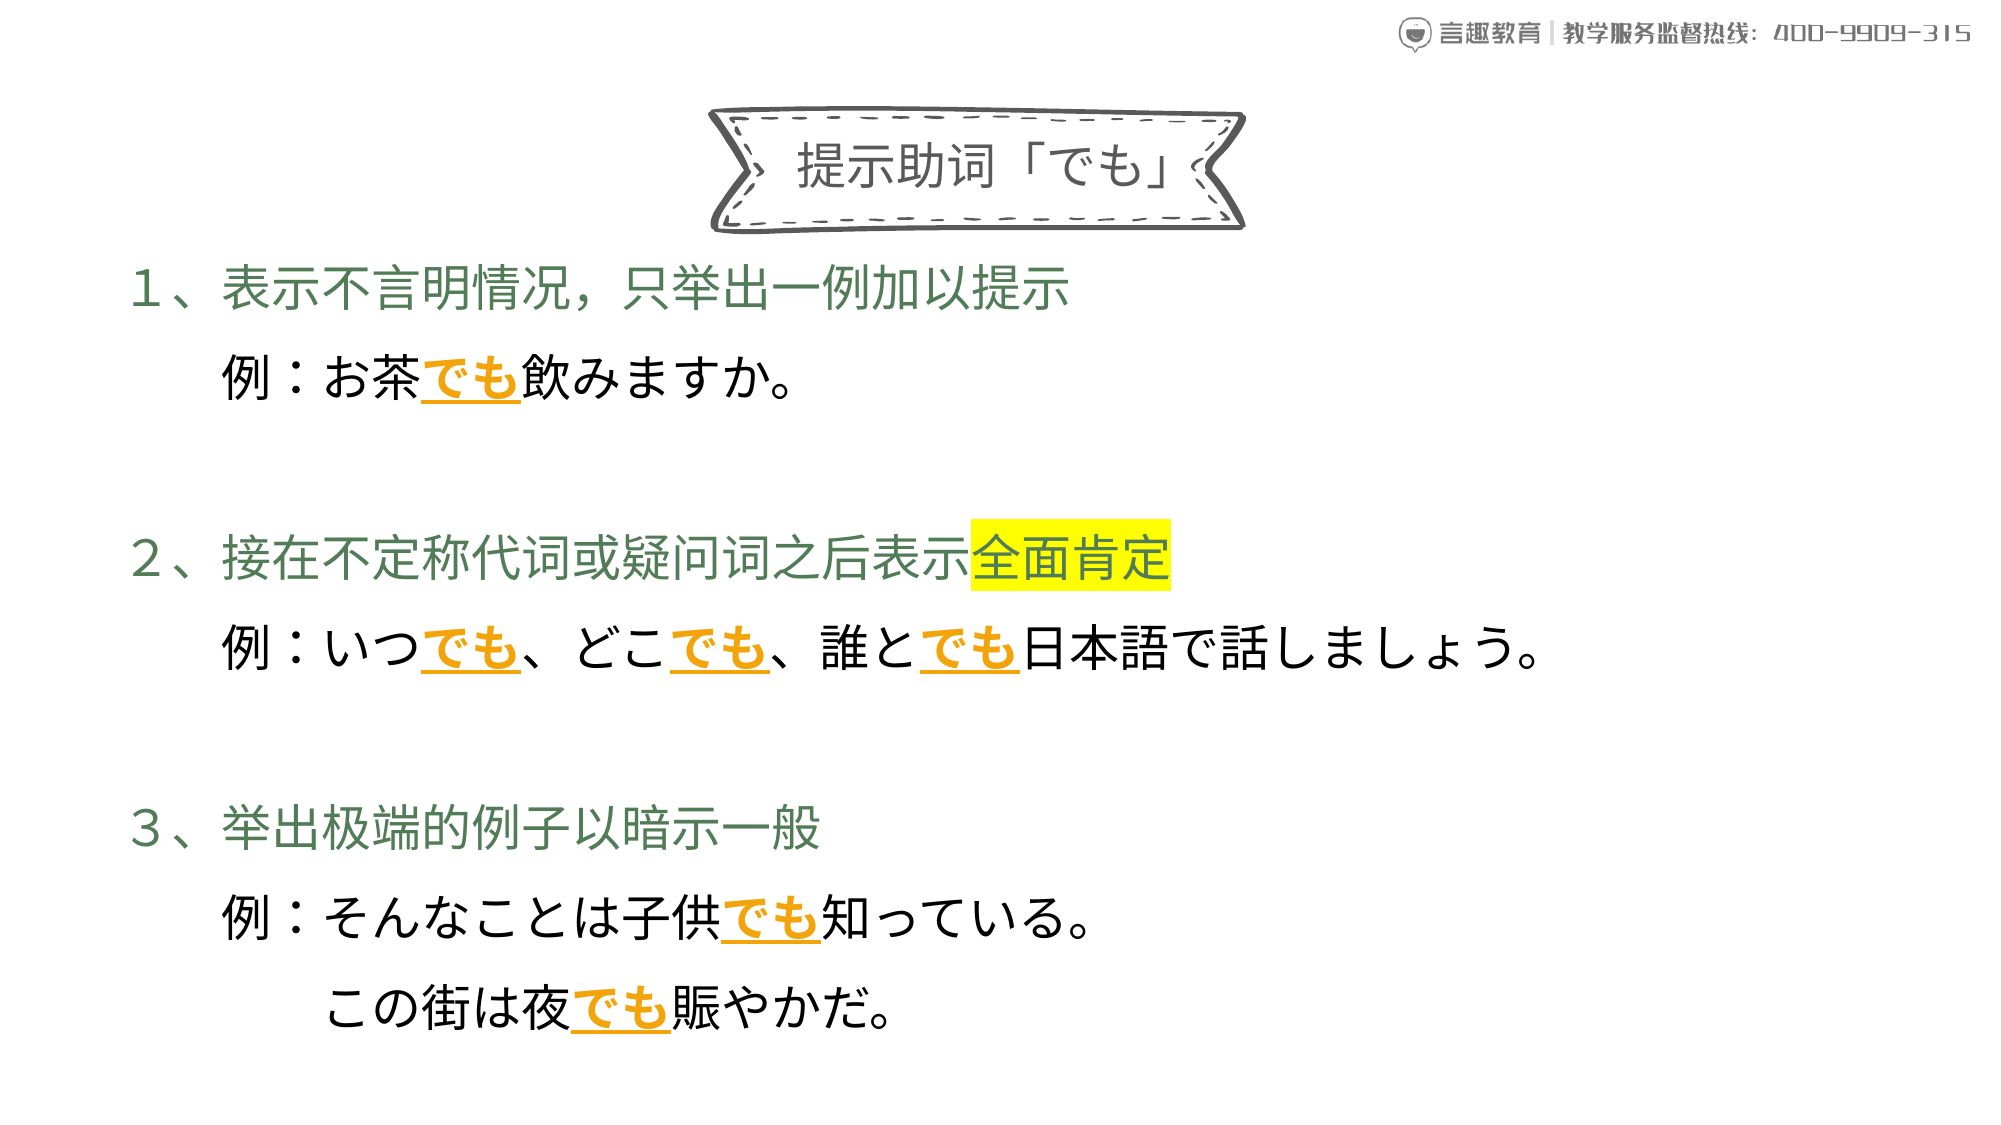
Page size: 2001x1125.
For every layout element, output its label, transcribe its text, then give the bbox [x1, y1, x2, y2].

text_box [707, 105, 1247, 236]
text_box １、表示不言明情况，只举出一例加以提示 例：お茶でも飲みますか。 ２、接在不定称代词或疑问词之后表示全面肯定 例：いつでも、どこでも、誰とでも日本語で話しましょう。 ３、举出极端的例子以暗示一般 例：そんなことは子供でも知っている。 この街は夜でも賑やかだ。 [106, 219, 1743, 1044]
